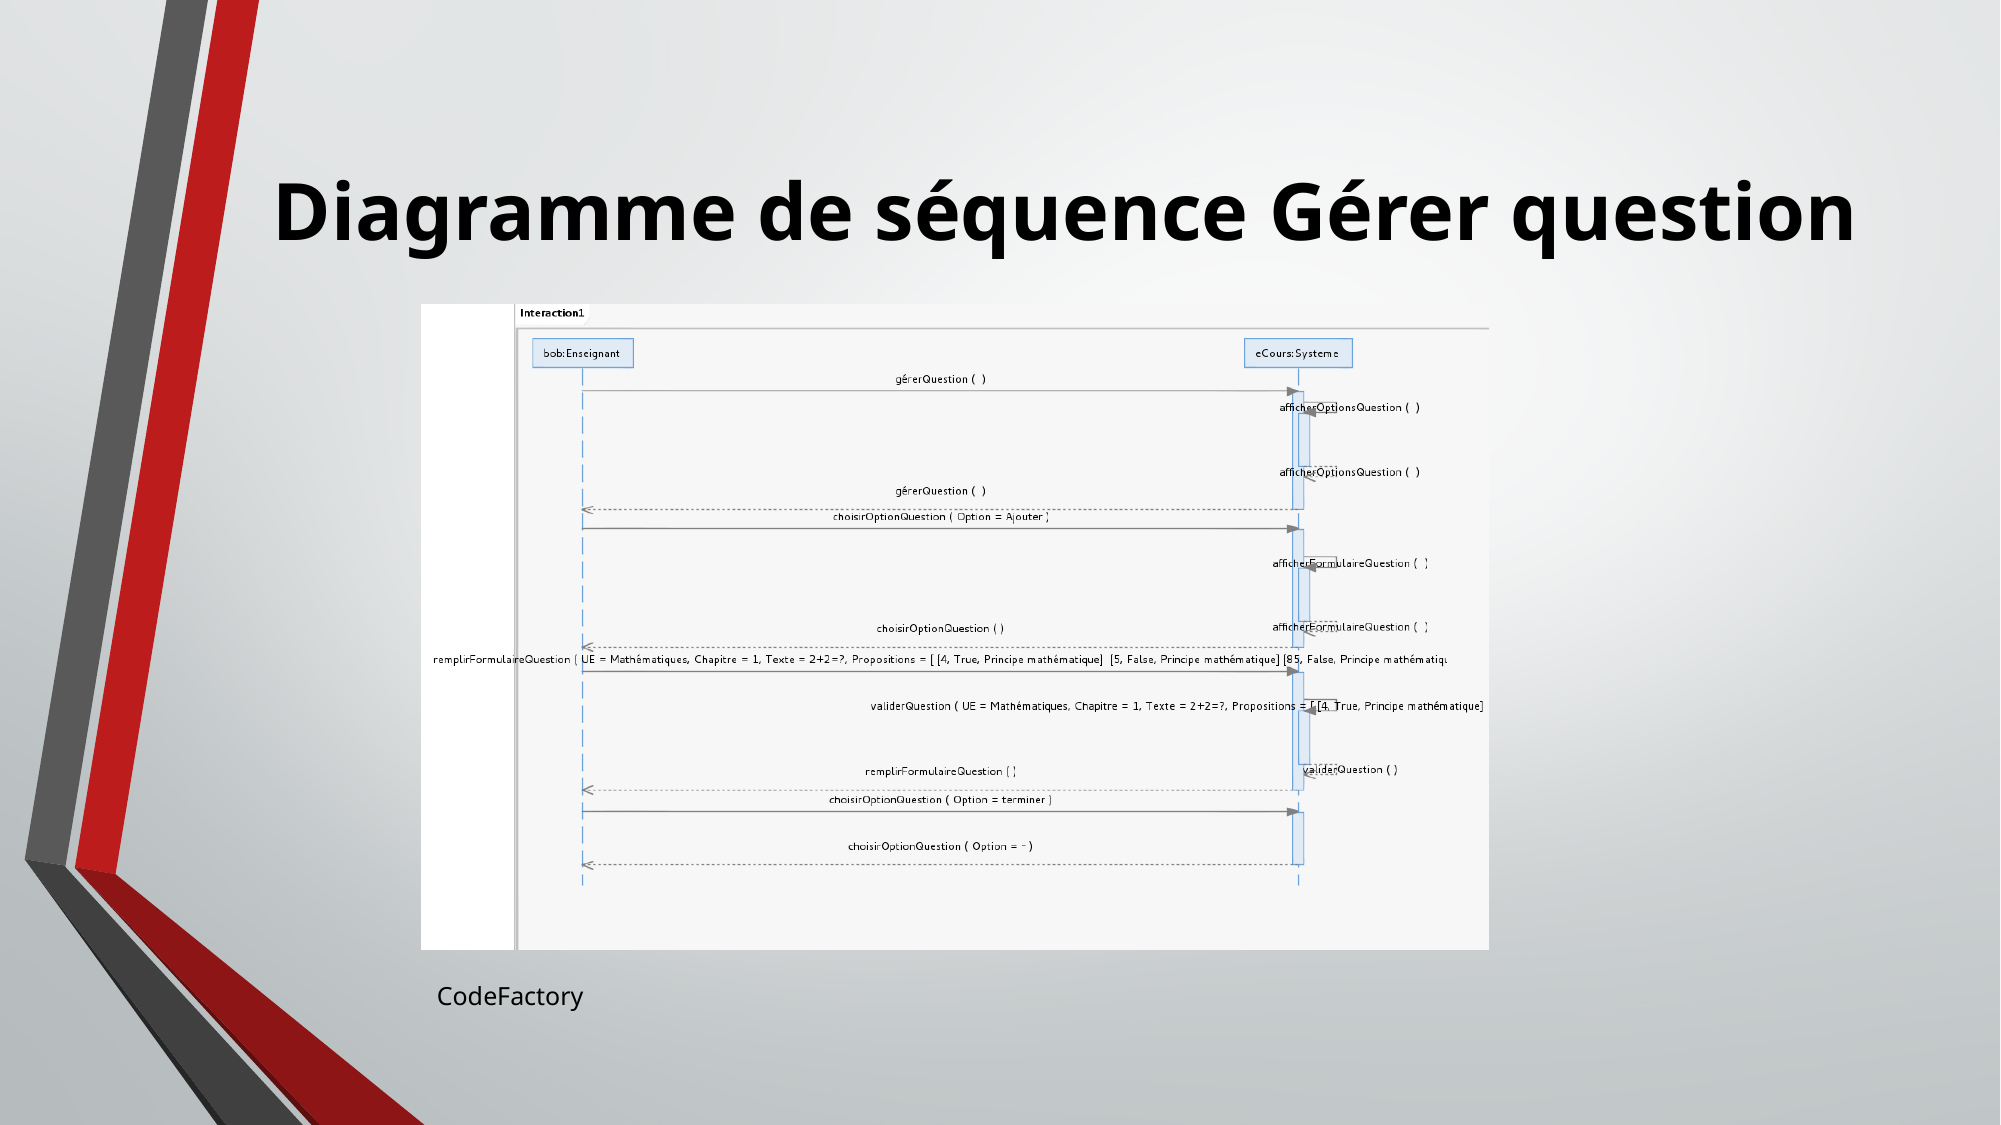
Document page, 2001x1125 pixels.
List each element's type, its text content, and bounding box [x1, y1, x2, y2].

title Diagramme de séquence Gérer question [243, 112, 1887, 400]
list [421, 304, 1489, 951]
footer CodeFactory [421, 965, 1584, 1025]
